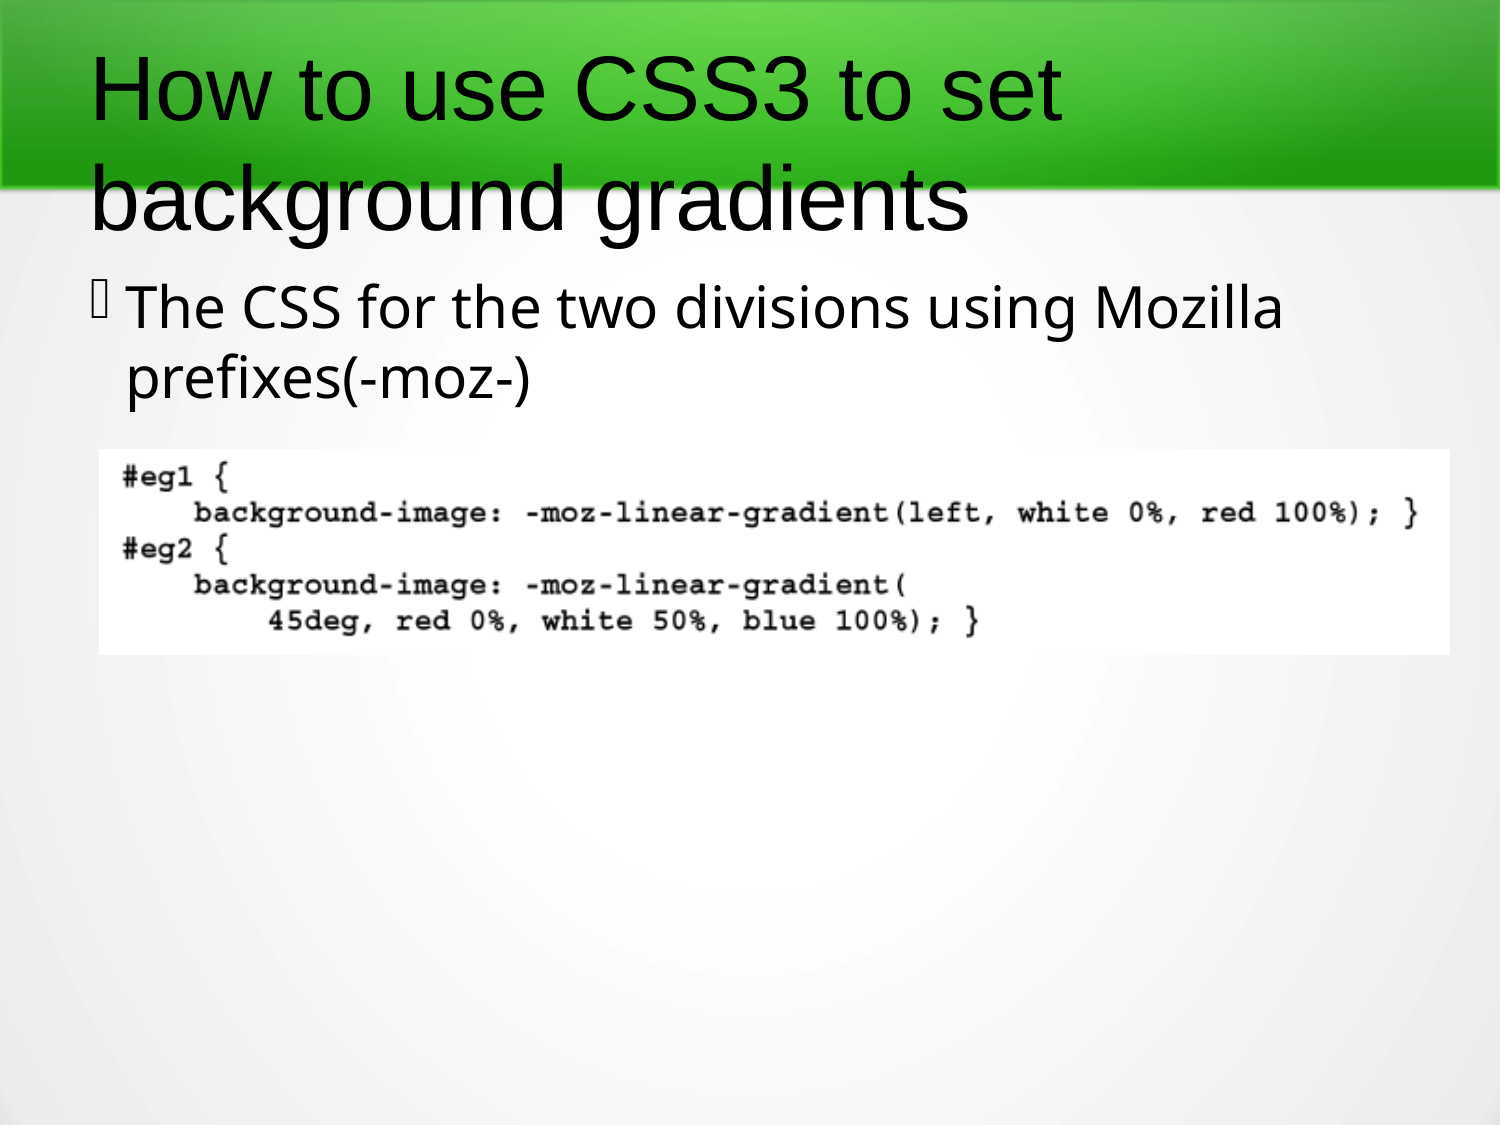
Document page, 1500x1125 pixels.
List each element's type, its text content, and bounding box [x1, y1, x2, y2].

picture [0, 0, 1500, 1125]
text_box How to use CSS3 to set background gradients [75, 45, 1425, 233]
text_box The CSS for the two divisions using Mozilla prefixes(-moz-) [75, 262, 1425, 1005]
